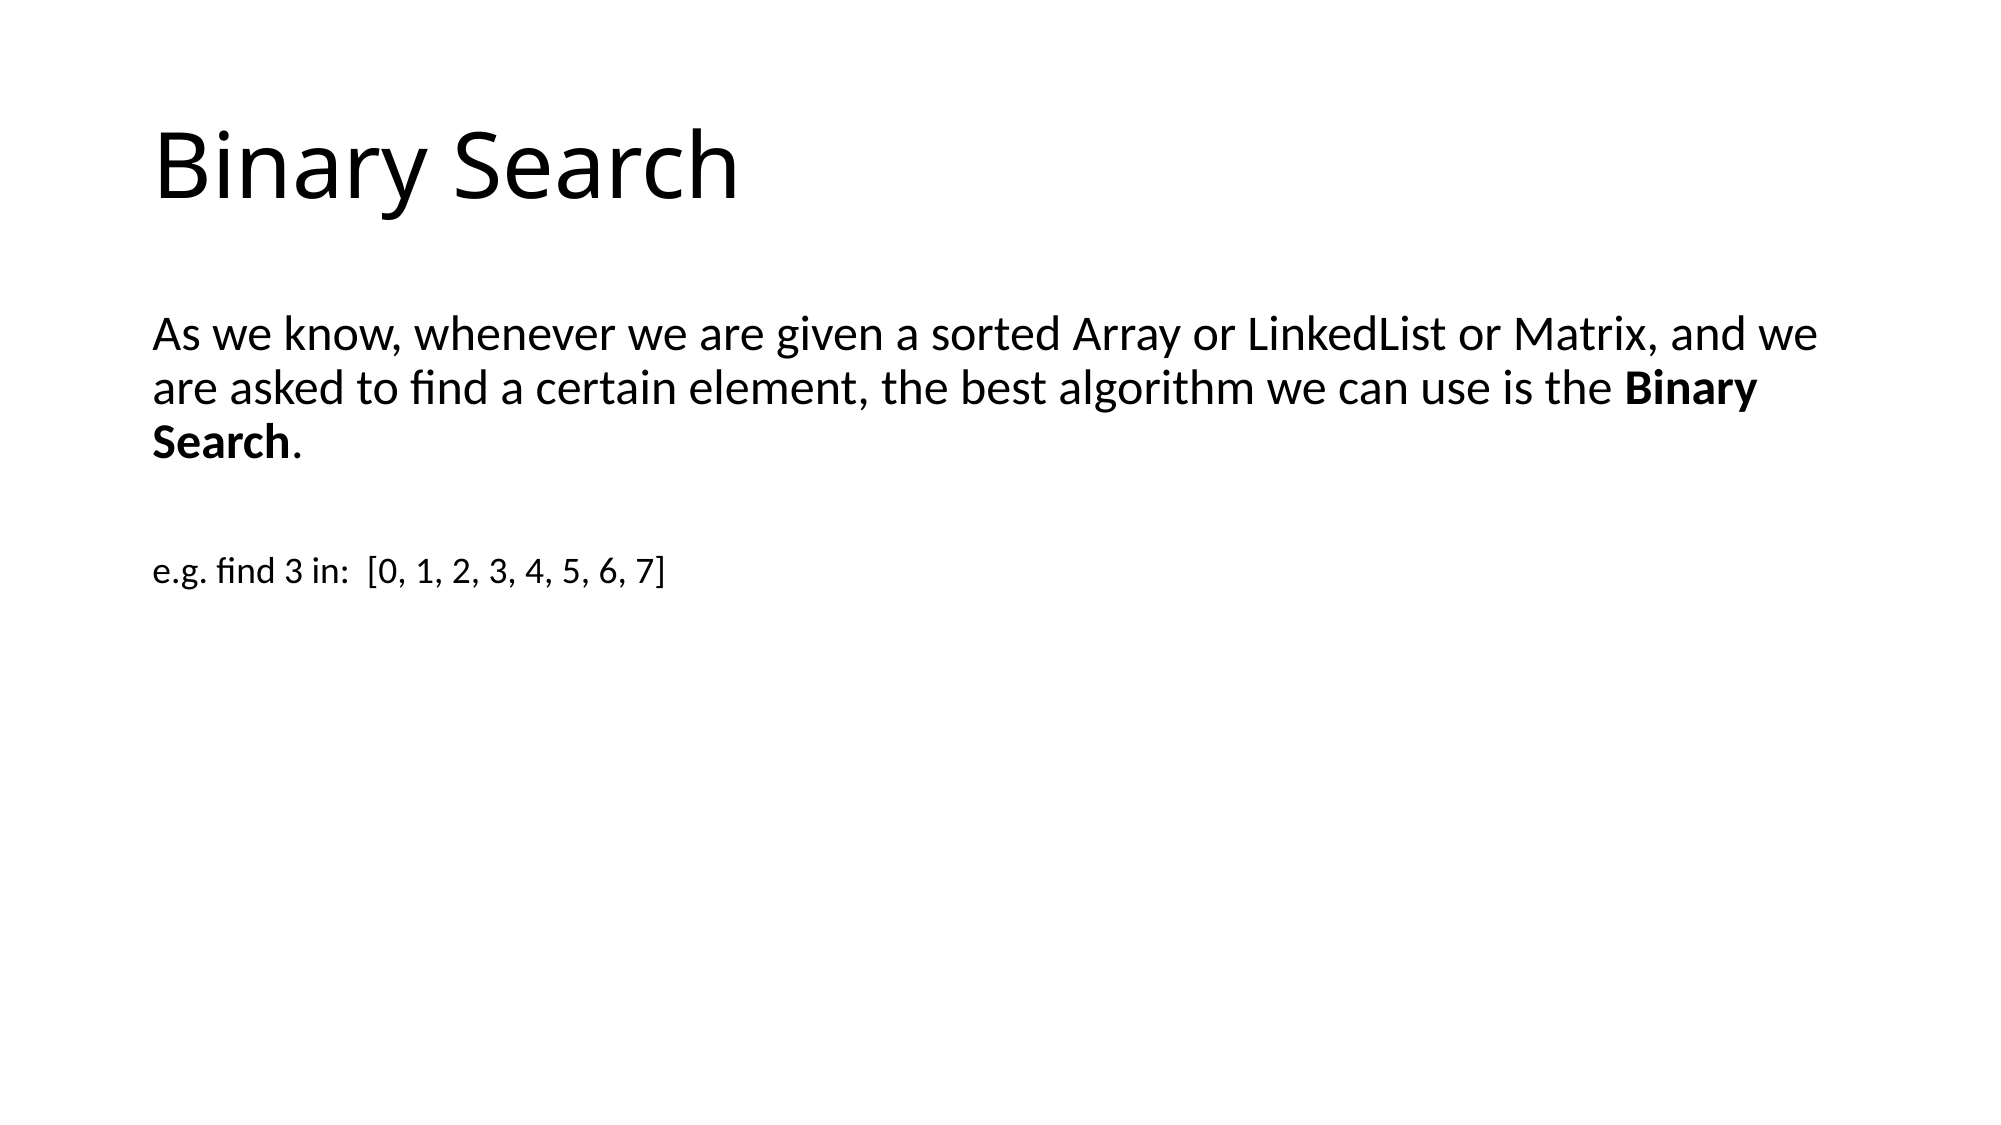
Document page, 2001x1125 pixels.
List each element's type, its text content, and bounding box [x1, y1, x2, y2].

list As we know, whenever we are given a sorted Array or LinkedList or Matrix, and we are asked to find a certain element, the best algorithm we can use is the Binary Search. e.g. find 3 in: [0, 1, 2, 3, 4, 5, 6, 7] [137, 299, 1863, 1014]
title Binary Search [137, 59, 1863, 278]
